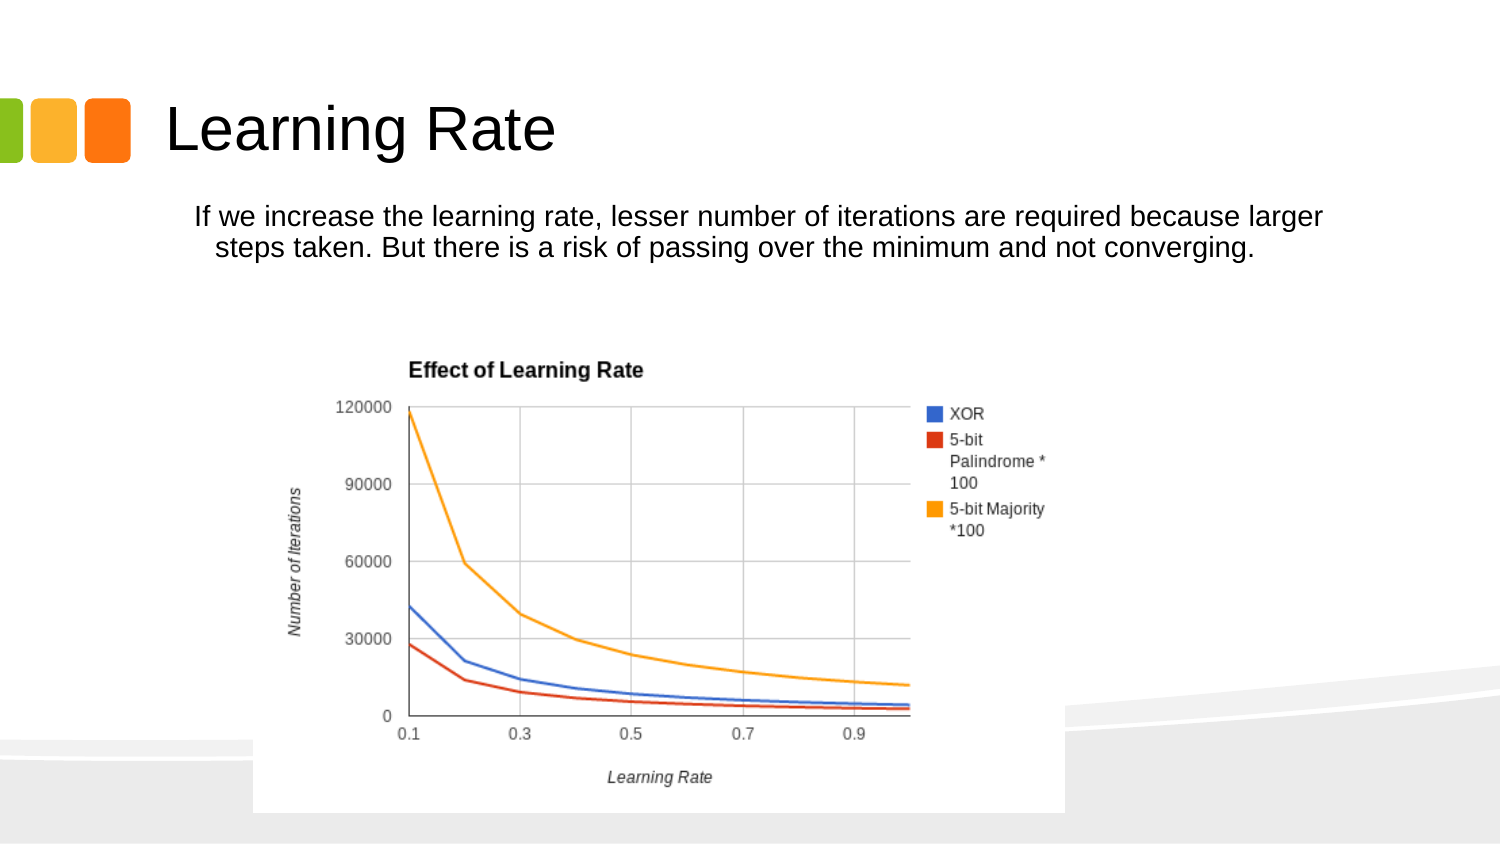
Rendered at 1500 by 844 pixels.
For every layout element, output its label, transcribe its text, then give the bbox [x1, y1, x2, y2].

title Learning Rate [150, 18, 1350, 179]
list If we increase the learning rate, lesser number of iterations are required because larger steps taken. But there is a risk of passing over the minimum and not converging. [150, 186, 1350, 749]
picture [252, 310, 1066, 814]
